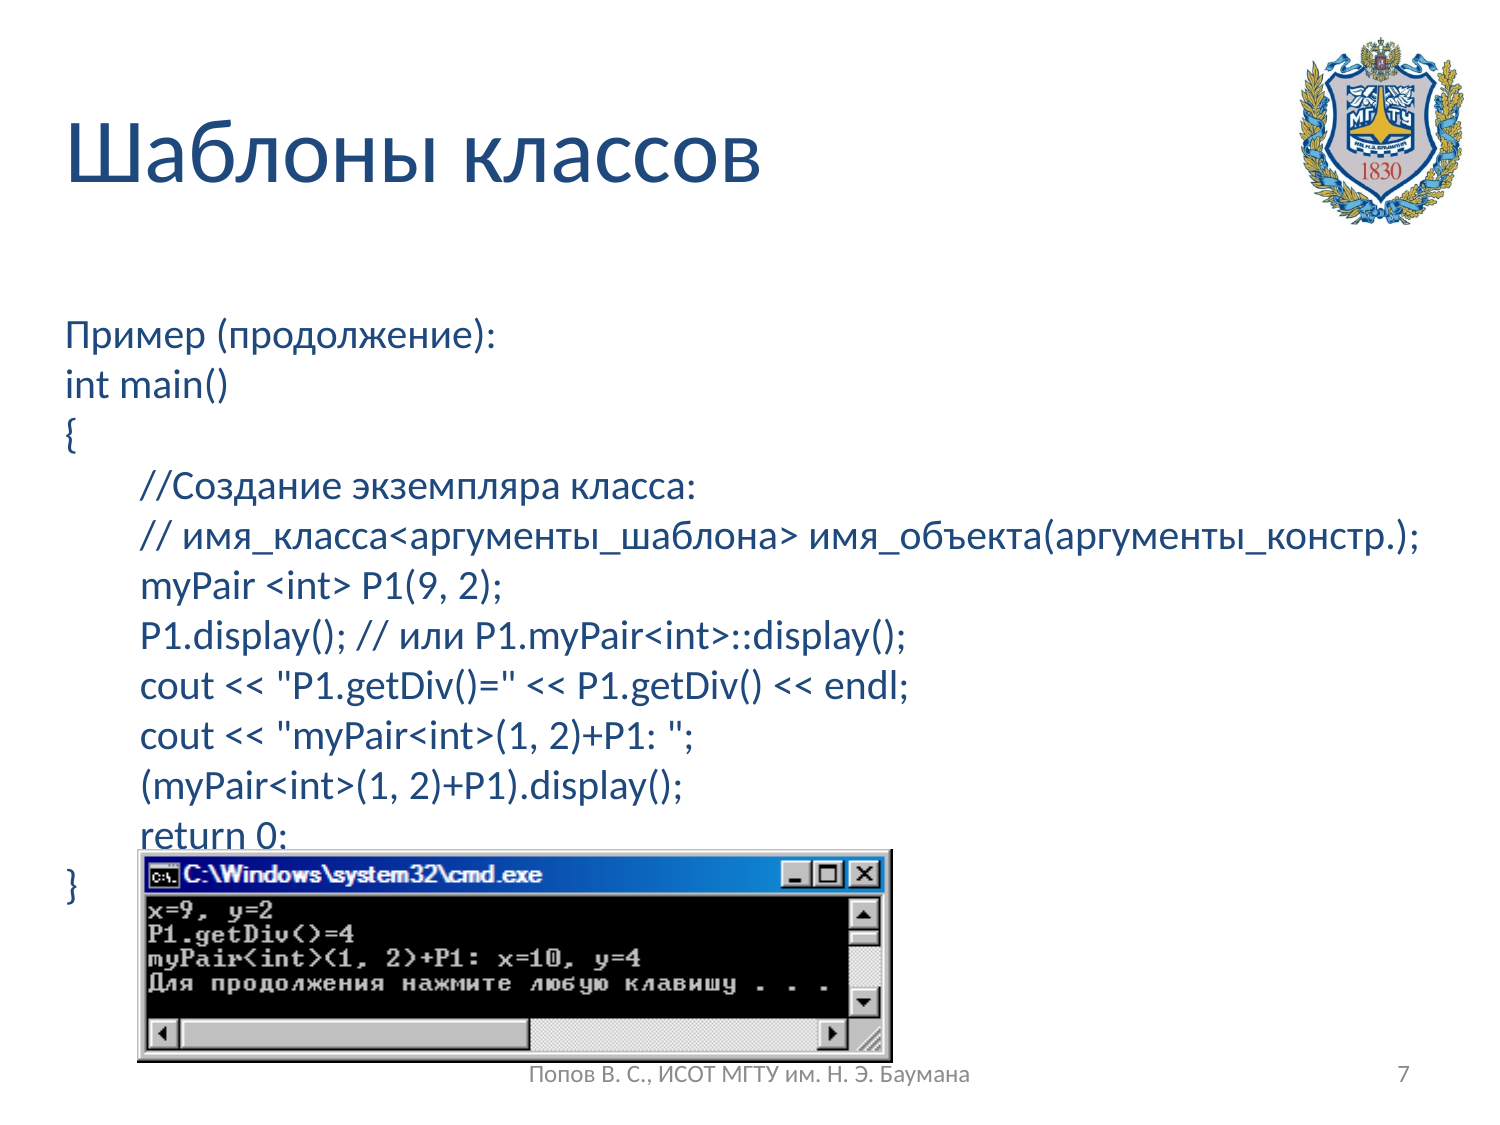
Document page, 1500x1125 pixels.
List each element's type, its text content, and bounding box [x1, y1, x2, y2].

text_box Пример (продолжение): int main() { //Создание экземпляра класса: // имя_класса<аргументы_шаблона> имя_объекта(аргументы_констр.); myPair <int> P1(9, 2); P1.display(); // или P1.myPair<int>::display(); cout << "P1.getDiv()=" << P1.getDiv() << endl; cout << "myPair<int>(1, 2)+P1: "; (myPair<int>(1, 2)+P1).display(); return 0; } [50, 299, 1450, 915]
picture [137, 849, 893, 1063]
picture [1299, 37, 1464, 226]
footer Попов В. С., ИСОТ МГТУ им. Н. Э. Баумана [512, 1042, 988, 1103]
slide_number 7 [1074, 1042, 1425, 1103]
title Шаблоны классов [50, 24, 1275, 267]
